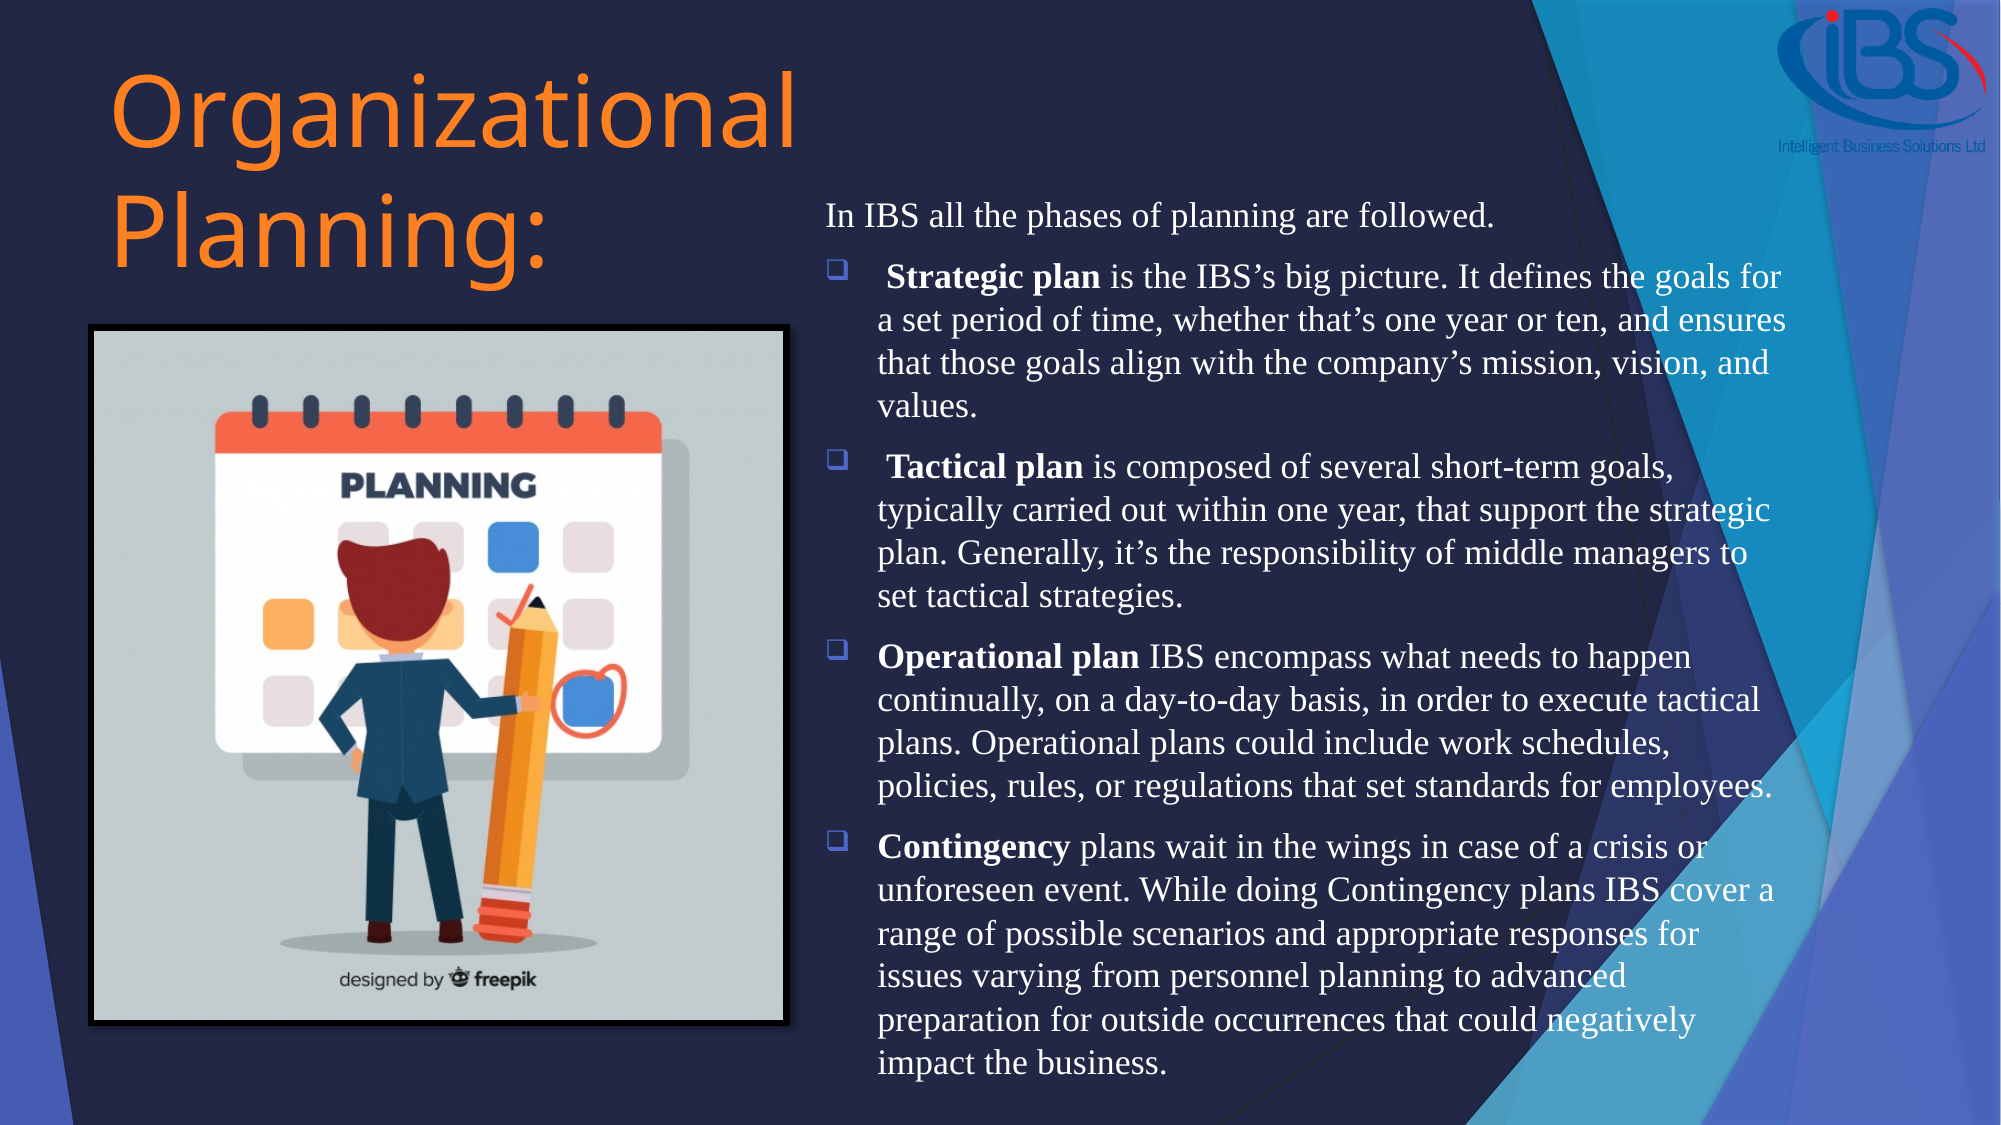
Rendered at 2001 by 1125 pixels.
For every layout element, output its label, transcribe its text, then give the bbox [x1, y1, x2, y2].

picture [1776, 8, 1987, 156]
title Organizational Planning: [93, 44, 960, 295]
picture [93, 329, 784, 1021]
list In IBS all the phases of planning are followed. Strategic plan is the IBS’s big picture. It defines the goals for a set period of time, whether that’s one year or ten, and ensures that those goals align with the company’s mission, vision, and values. Tactical plan is composed of several short-term goals, typically carried out within one year, that support the strategic plan. Generally, it’s the responsibility of middle managers to set tactical strategies. Operational plan IBS encompass what needs to happen continually, on a day-to-day basis, in order to execute tactical plans. Operational plans could include work schedules, policies, rules, or regulations that set standards for employees. Contingency plans wait in the wings in case of a crisis or unforeseen event. While doing Contingency plans IBS cover a range of possible scenarios and appropriate responses for issues varying from personnel planning to advanced preparation for outside occurrences that could negatively impact the business. [810, 184, 1808, 1091]
